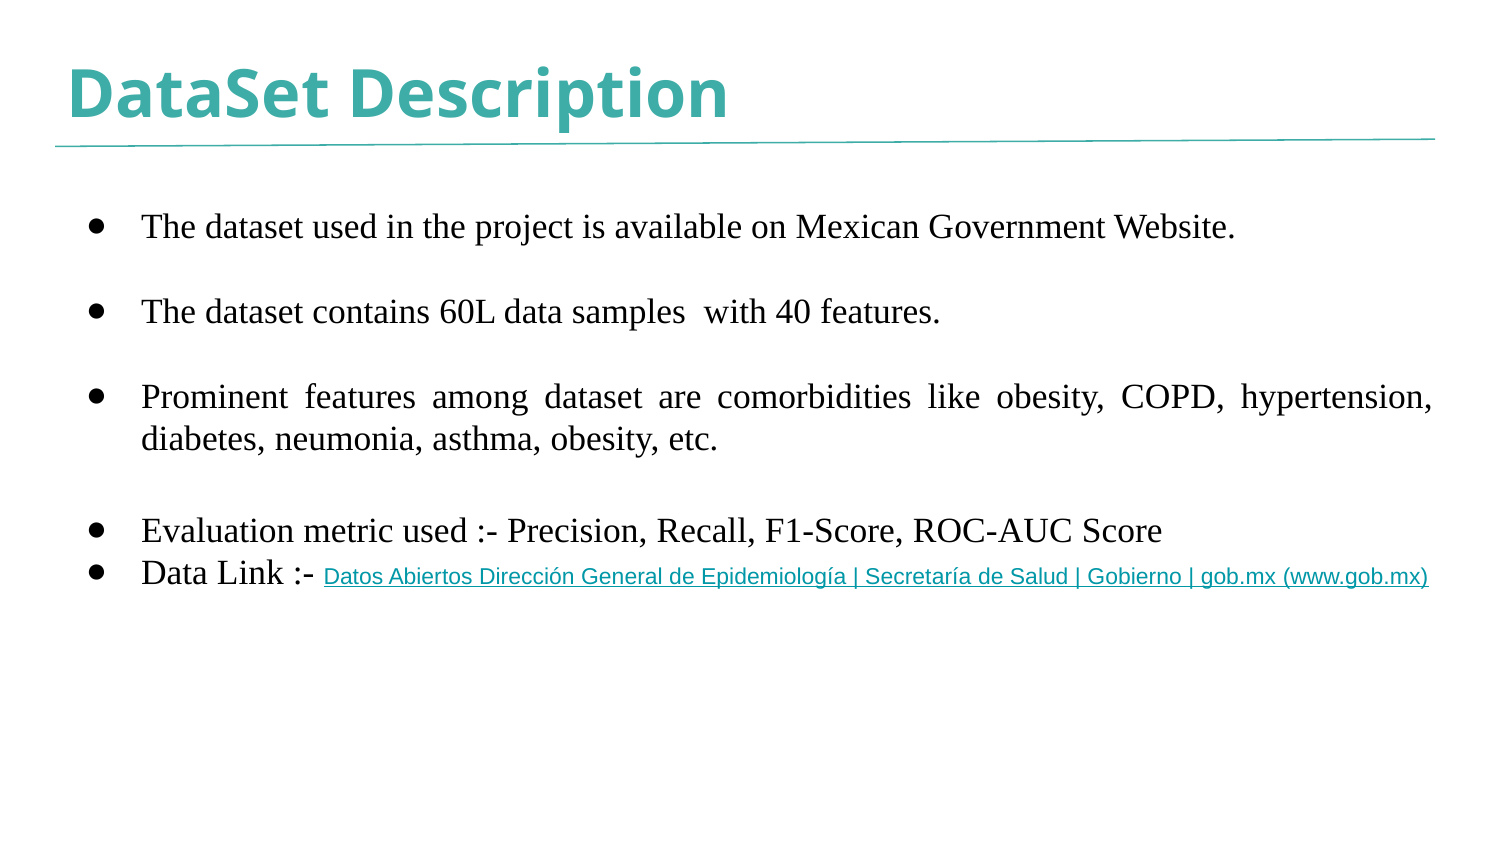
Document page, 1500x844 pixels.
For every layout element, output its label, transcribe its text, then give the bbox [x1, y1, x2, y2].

title The dataset used in the project is available on Mexican Government Website. The dataset contains 60L data samples with 40 features. Prominent features among dataset are comorbidities like obesity, COPD, hypertension, diabetes, neumonia, asthma, obesity, etc. Evaluation metric used :- Precision, Recall, F1-Score, ROC-AUC Score Data Link :- Datos Abiertos Dirección General de Epidemiología | Secretaría de Salud | Gobierno | gob.mx (www.gob.mx) [51, 187, 1449, 665]
title DataSet Description [51, 35, 1449, 130]
